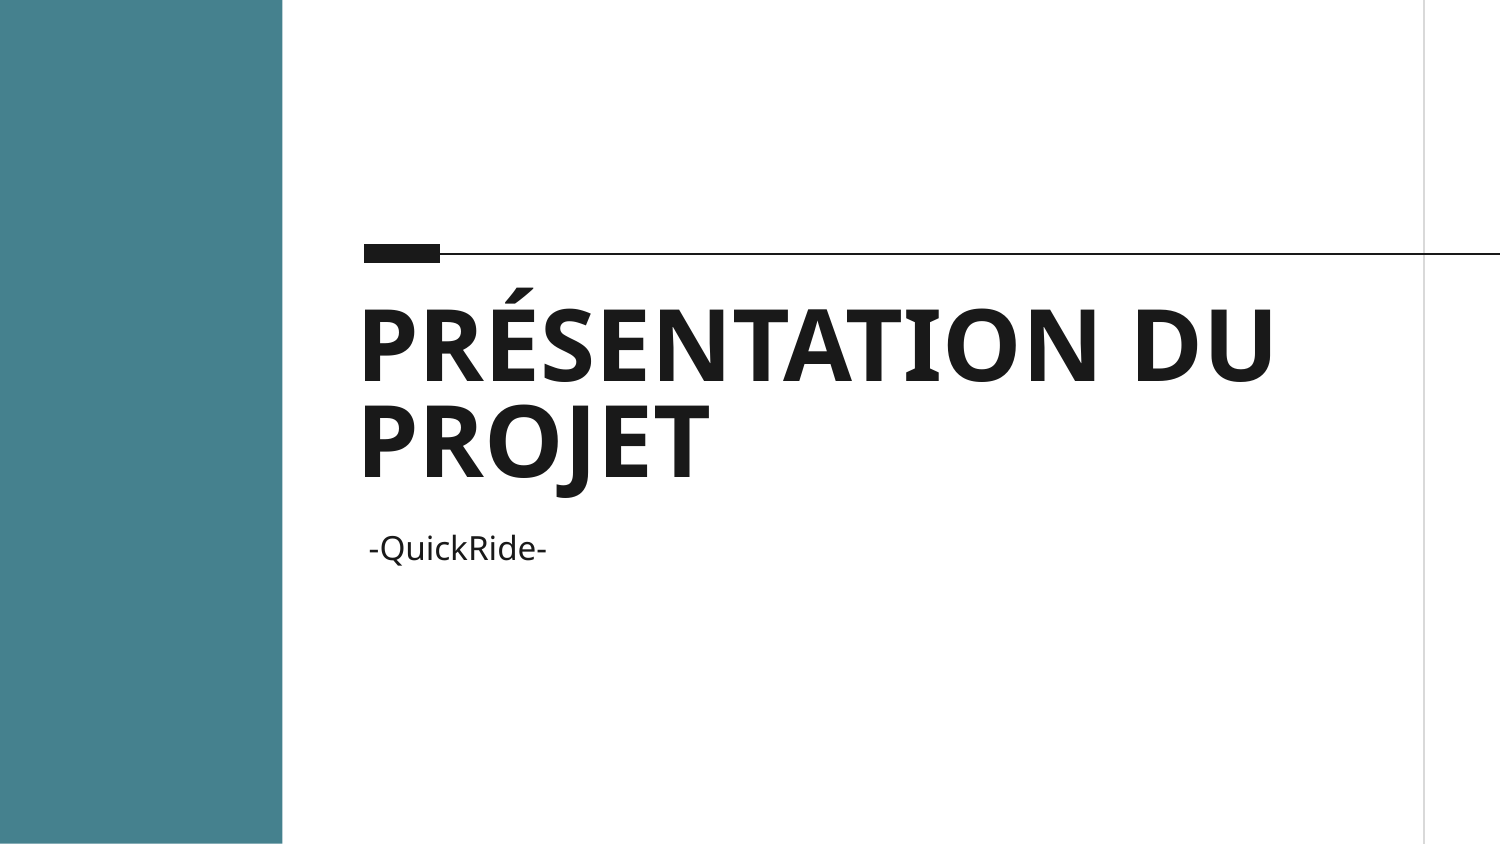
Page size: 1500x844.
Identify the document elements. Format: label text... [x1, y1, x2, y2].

title PRÉSENTATION DU PROJET [341, 276, 1383, 512]
subtitle -QuickRide- [353, 511, 1396, 590]
